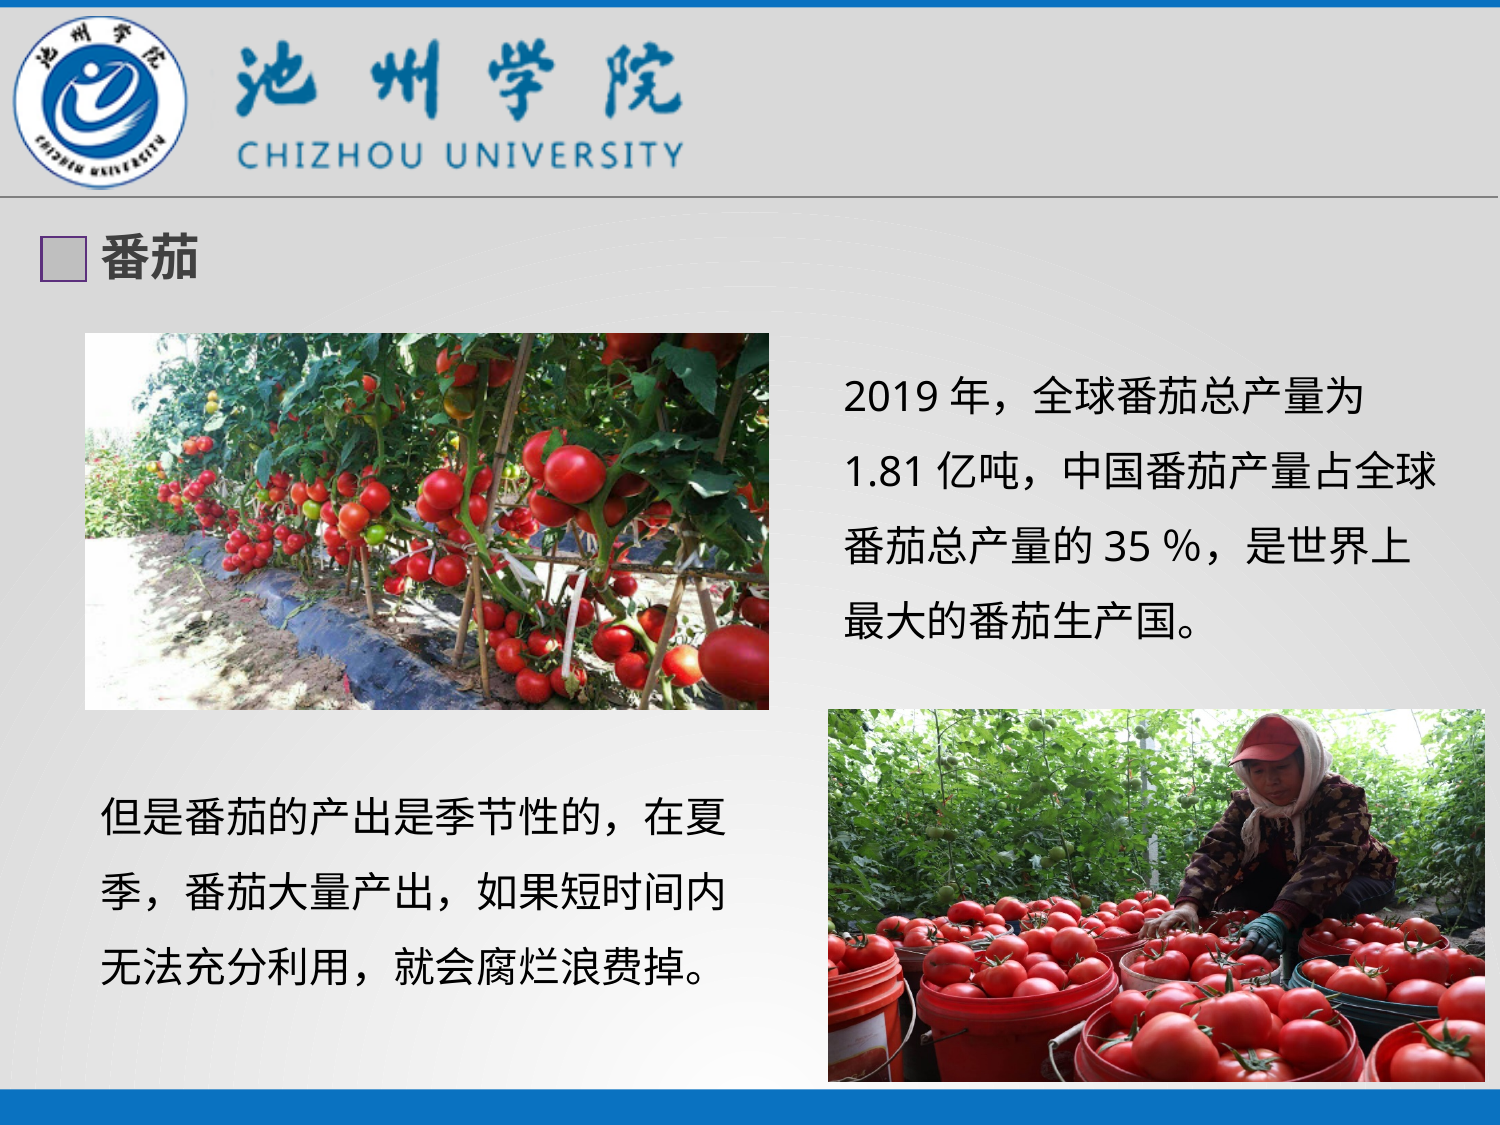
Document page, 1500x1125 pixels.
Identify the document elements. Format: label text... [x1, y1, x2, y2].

text_box 番茄 [85, 218, 742, 293]
text_box [0, 0, 1500, 8]
text_box [40, 236, 87, 282]
picture [0, 16, 704, 190]
picture [85, 333, 769, 710]
picture [828, 709, 1485, 1082]
text_box 但是番茄的产出是季节性的，在夏季，番茄大量产出，如果短时间内无法充分利用，就会腐烂浪费掉。 [85, 758, 769, 998]
text_box [0, 1088, 1500, 1125]
text_box 2019年，全球番茄总产量为1.81亿吨，中国番茄产量占全球番茄总产量的35％，是世界上最大的番茄生产国。 [828, 337, 1457, 653]
